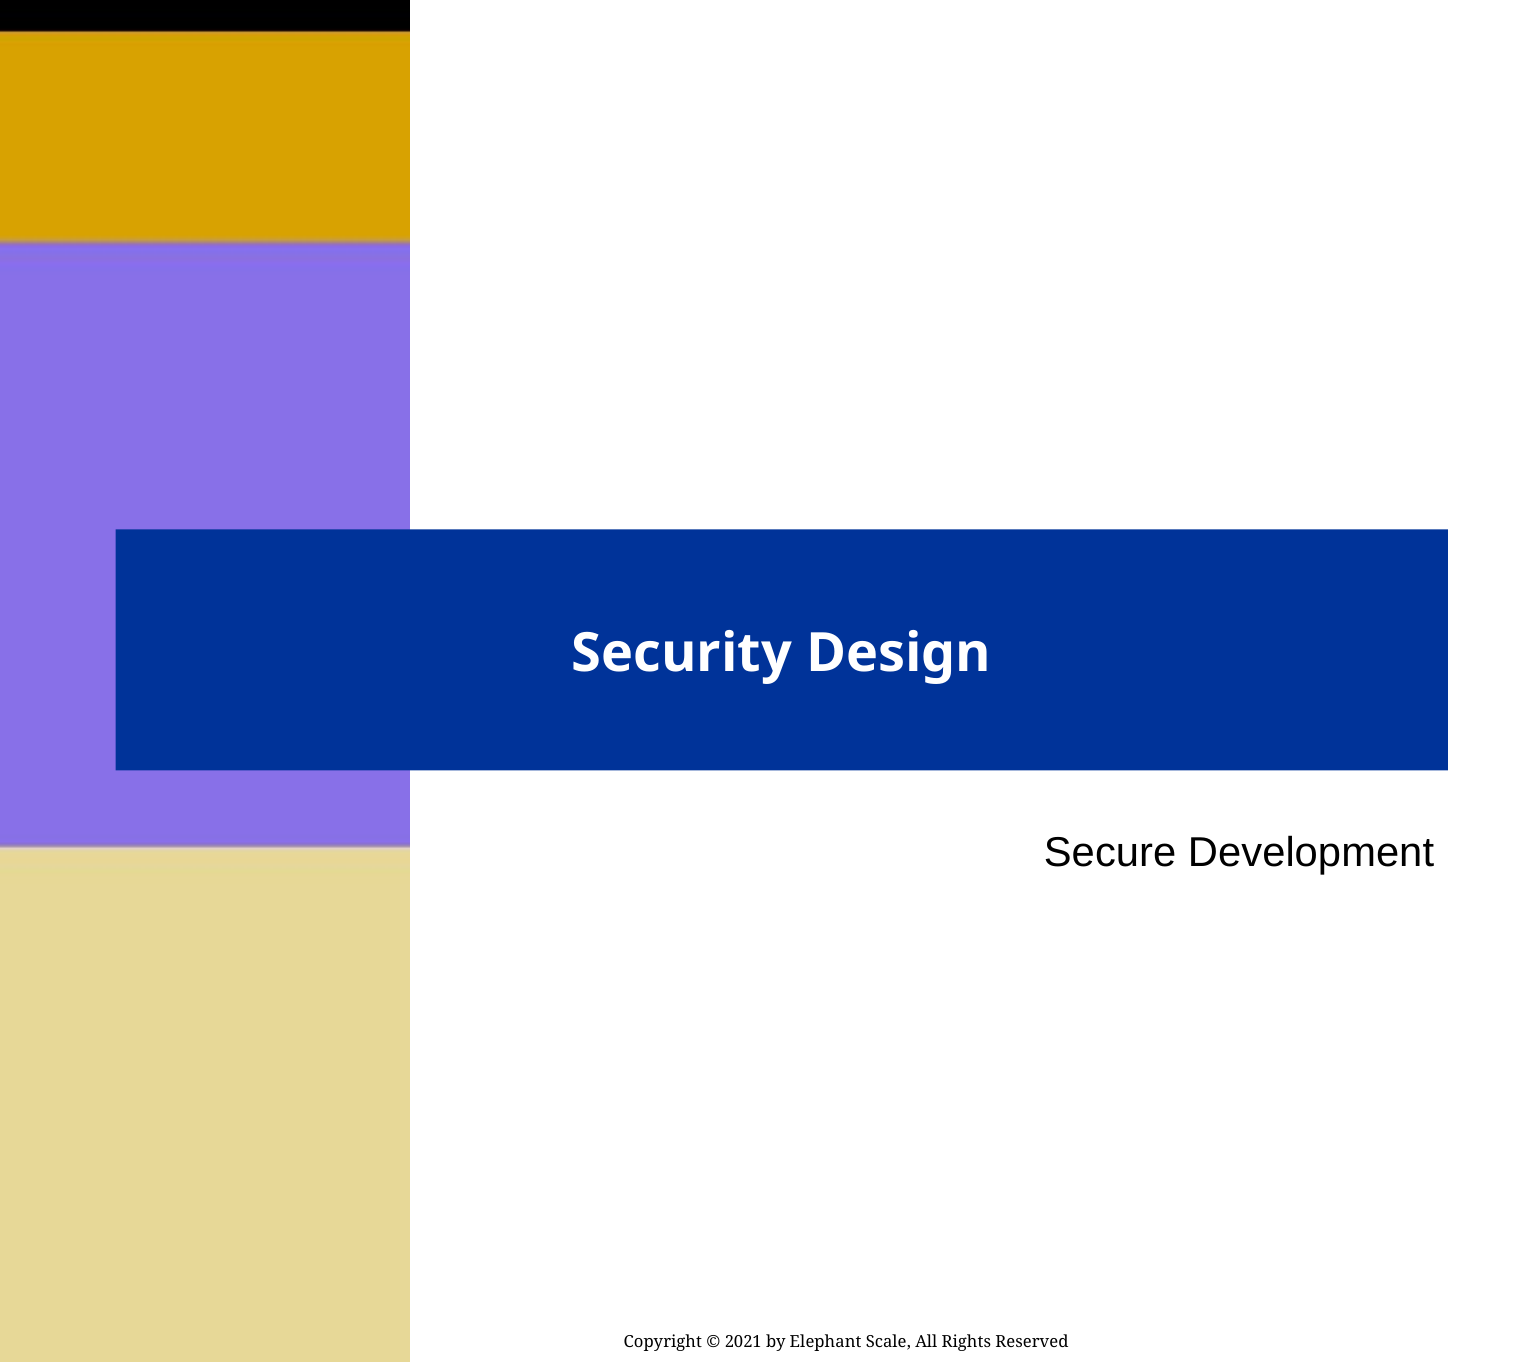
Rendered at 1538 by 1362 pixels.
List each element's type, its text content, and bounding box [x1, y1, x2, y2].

subtitle Secure Development [409, 817, 1450, 884]
picture [0, 0, 410, 1362]
title Security Design [115, 529, 1449, 771]
text_box Copyright © 2021 by Elephant Scale, All Rights Reserved [608, 1322, 1085, 1358]
